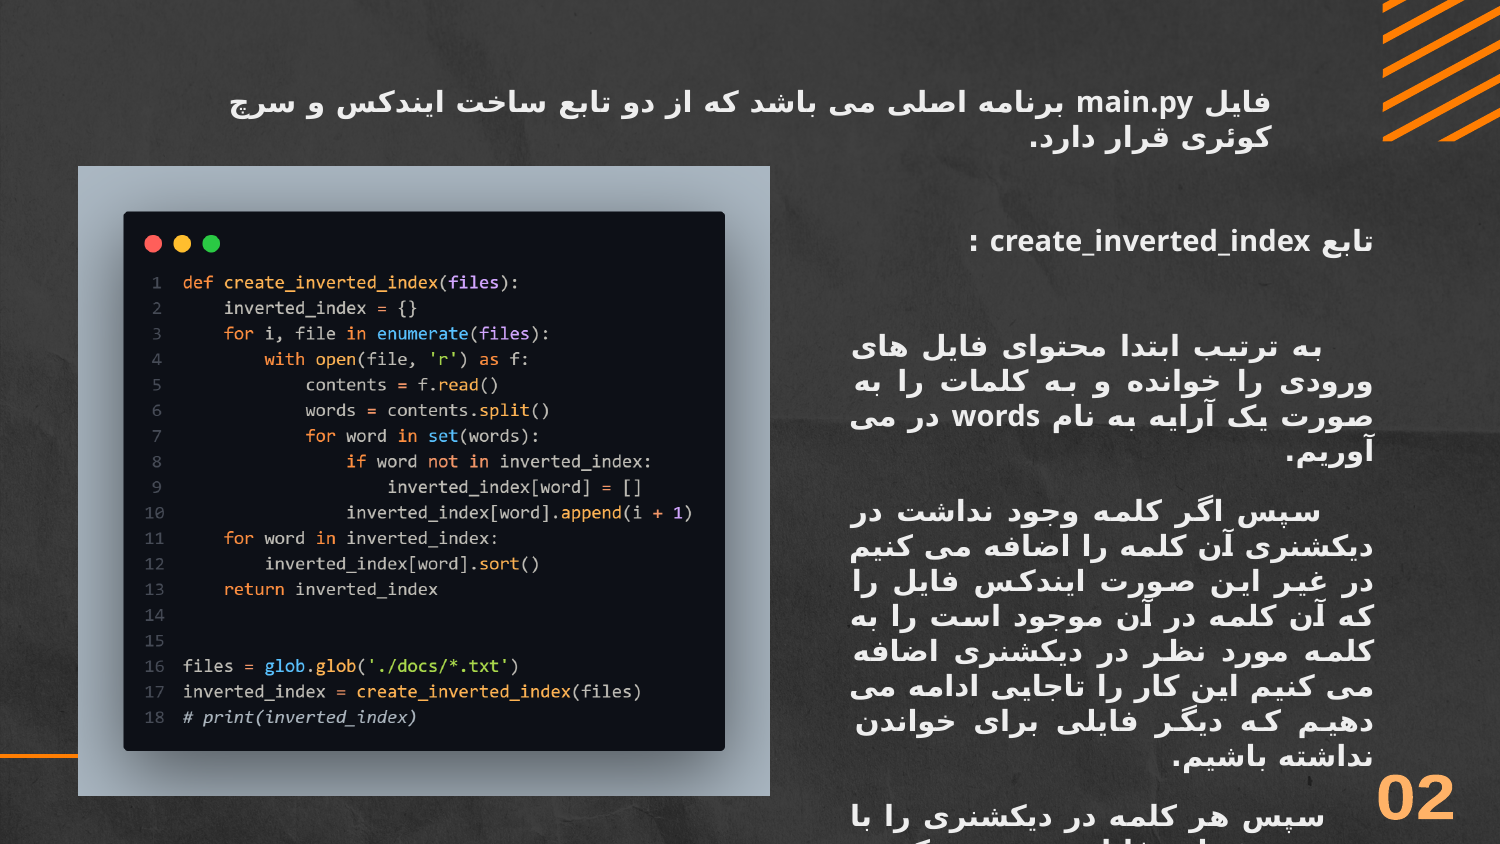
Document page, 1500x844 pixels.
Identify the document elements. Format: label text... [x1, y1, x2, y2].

text_box تابع create_inverted_index : به ترتیب ابتدا محتوای فایل های ورودی را خوانده و به کلمات را به صورت یک آرایه به نام words در می آوریم. سپس اگر کلمه وجود نداشت در دیکشنری آن کلمه را اضافه می کنیم در غیر این صورت ایندکس فایل را که آن کلمه در آن موجود است را به کلمه مورد نظر در دیکشنری اضافه می کنیم این کار را تاجایی ادامه می دهیم که دیگر فایلی برای خواندن نداشته باشیم. سپس هر کلمه در دیکشنری را با توجه به شماره فایل مرتب می کنیم [833, 207, 1390, 755]
picture [77, 166, 771, 796]
text_box فایل main.py برنامه اصلی می باشد که از دو تابع ساخت ایندکس و سرچ کوئری قرار دارد. [213, 68, 1287, 129]
